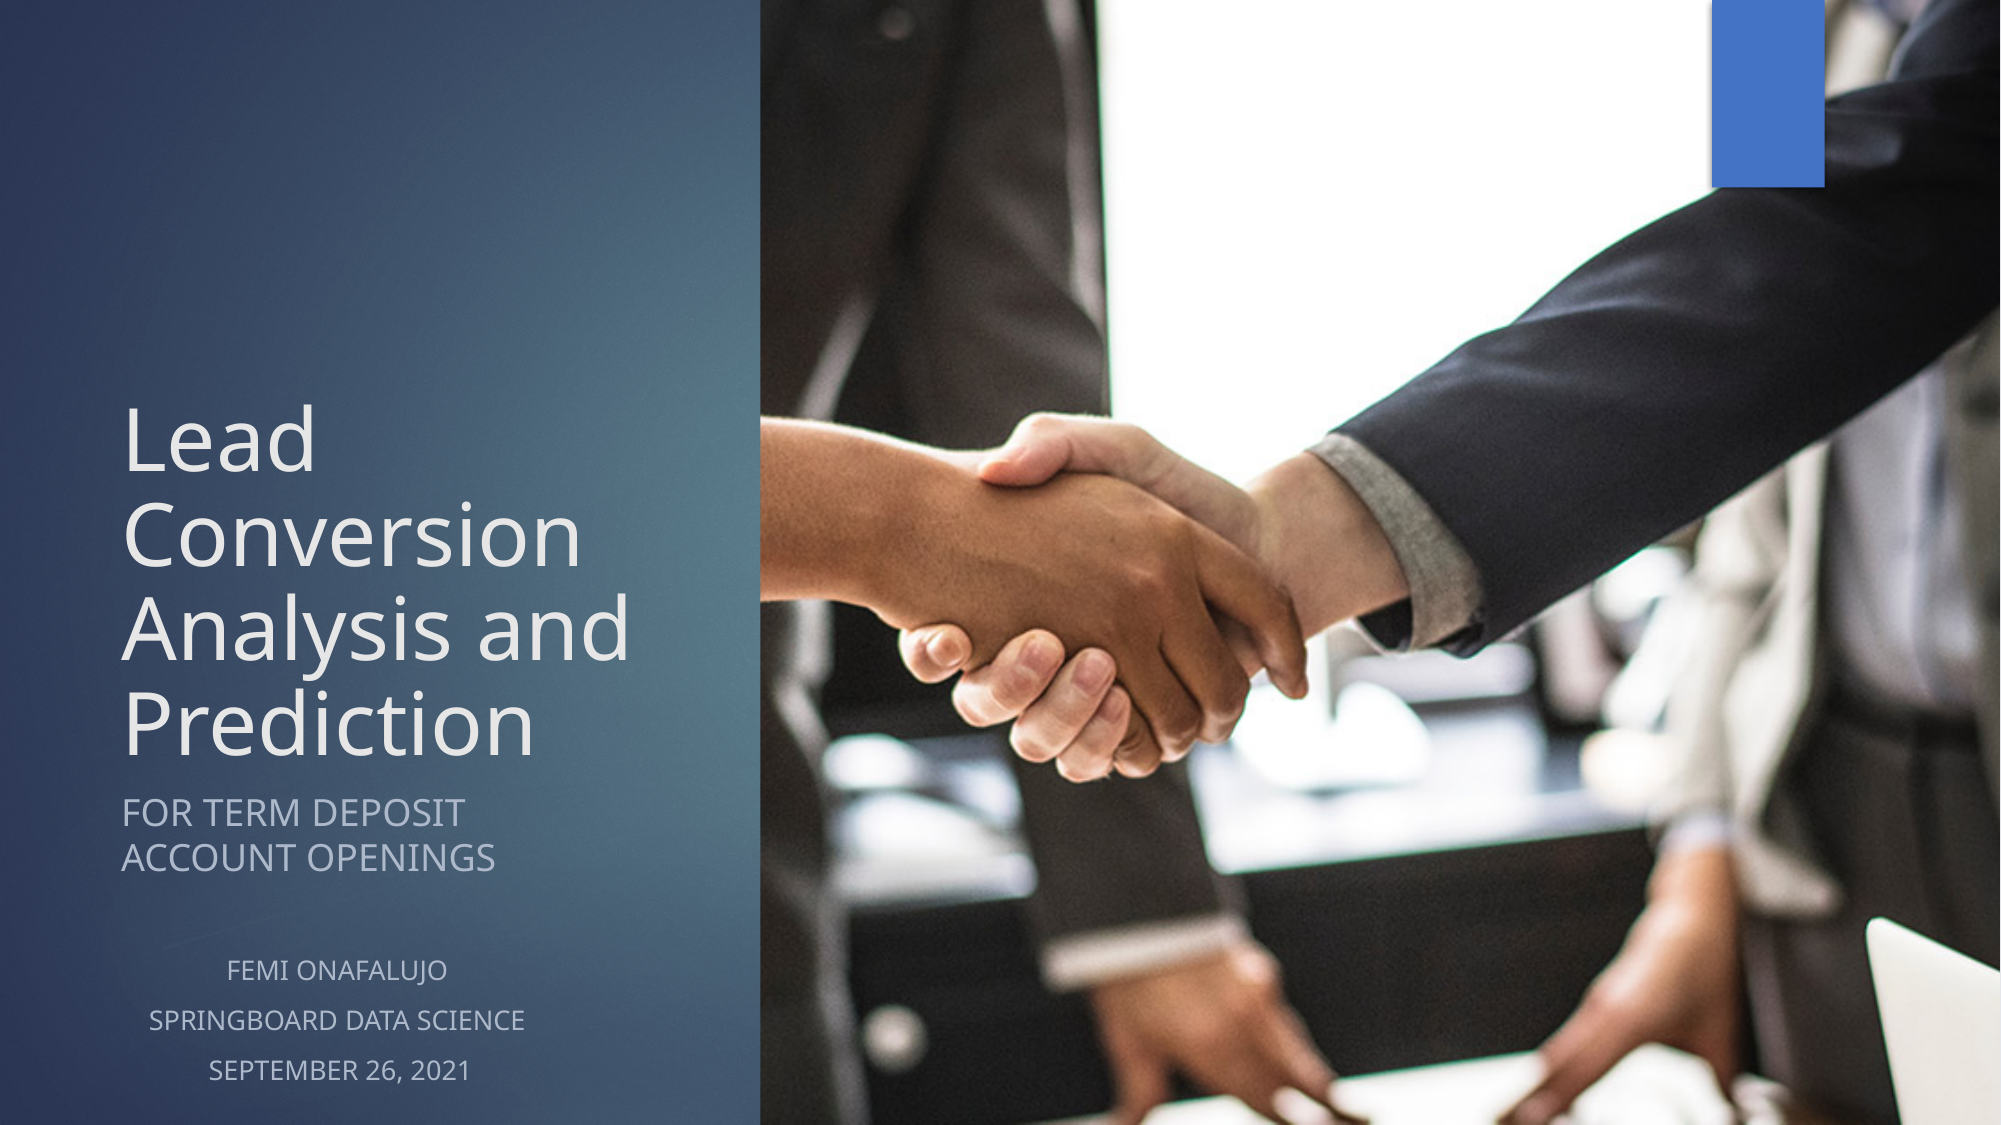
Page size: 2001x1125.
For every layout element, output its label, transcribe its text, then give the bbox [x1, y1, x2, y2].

text_box Femi Onafalujo springboard data science September 26, 2021 [16, 949, 665, 1110]
subtitle FOR TERM DEPOSIT ACCOUNT OPENINGS [106, 781, 654, 949]
title Lead Conversion Analysis and Prediction [106, 238, 654, 781]
picture [760, 0, 2000, 1125]
